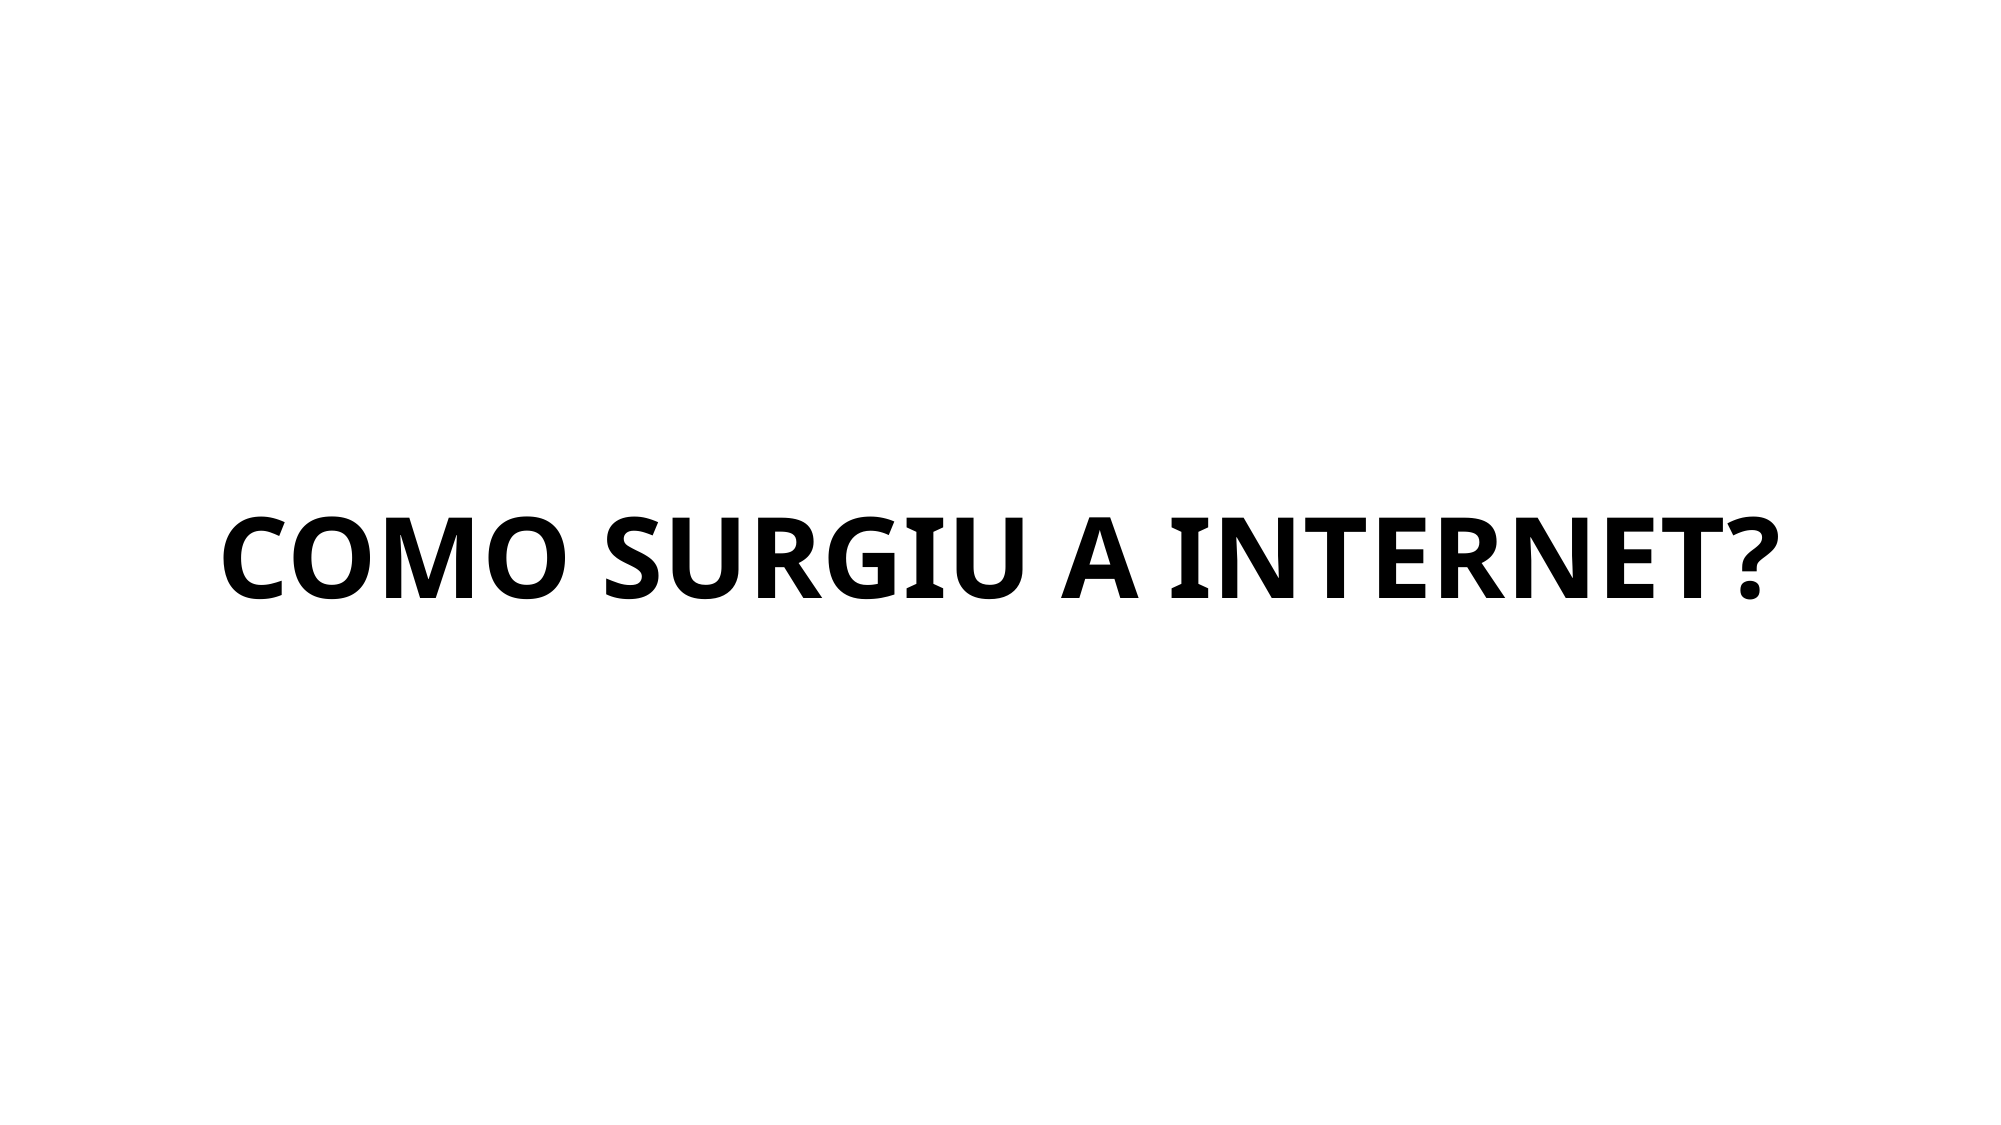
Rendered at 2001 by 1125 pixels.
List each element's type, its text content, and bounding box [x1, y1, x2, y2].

title COMO SURGIU A INTERNET? [152, 479, 1848, 645]
